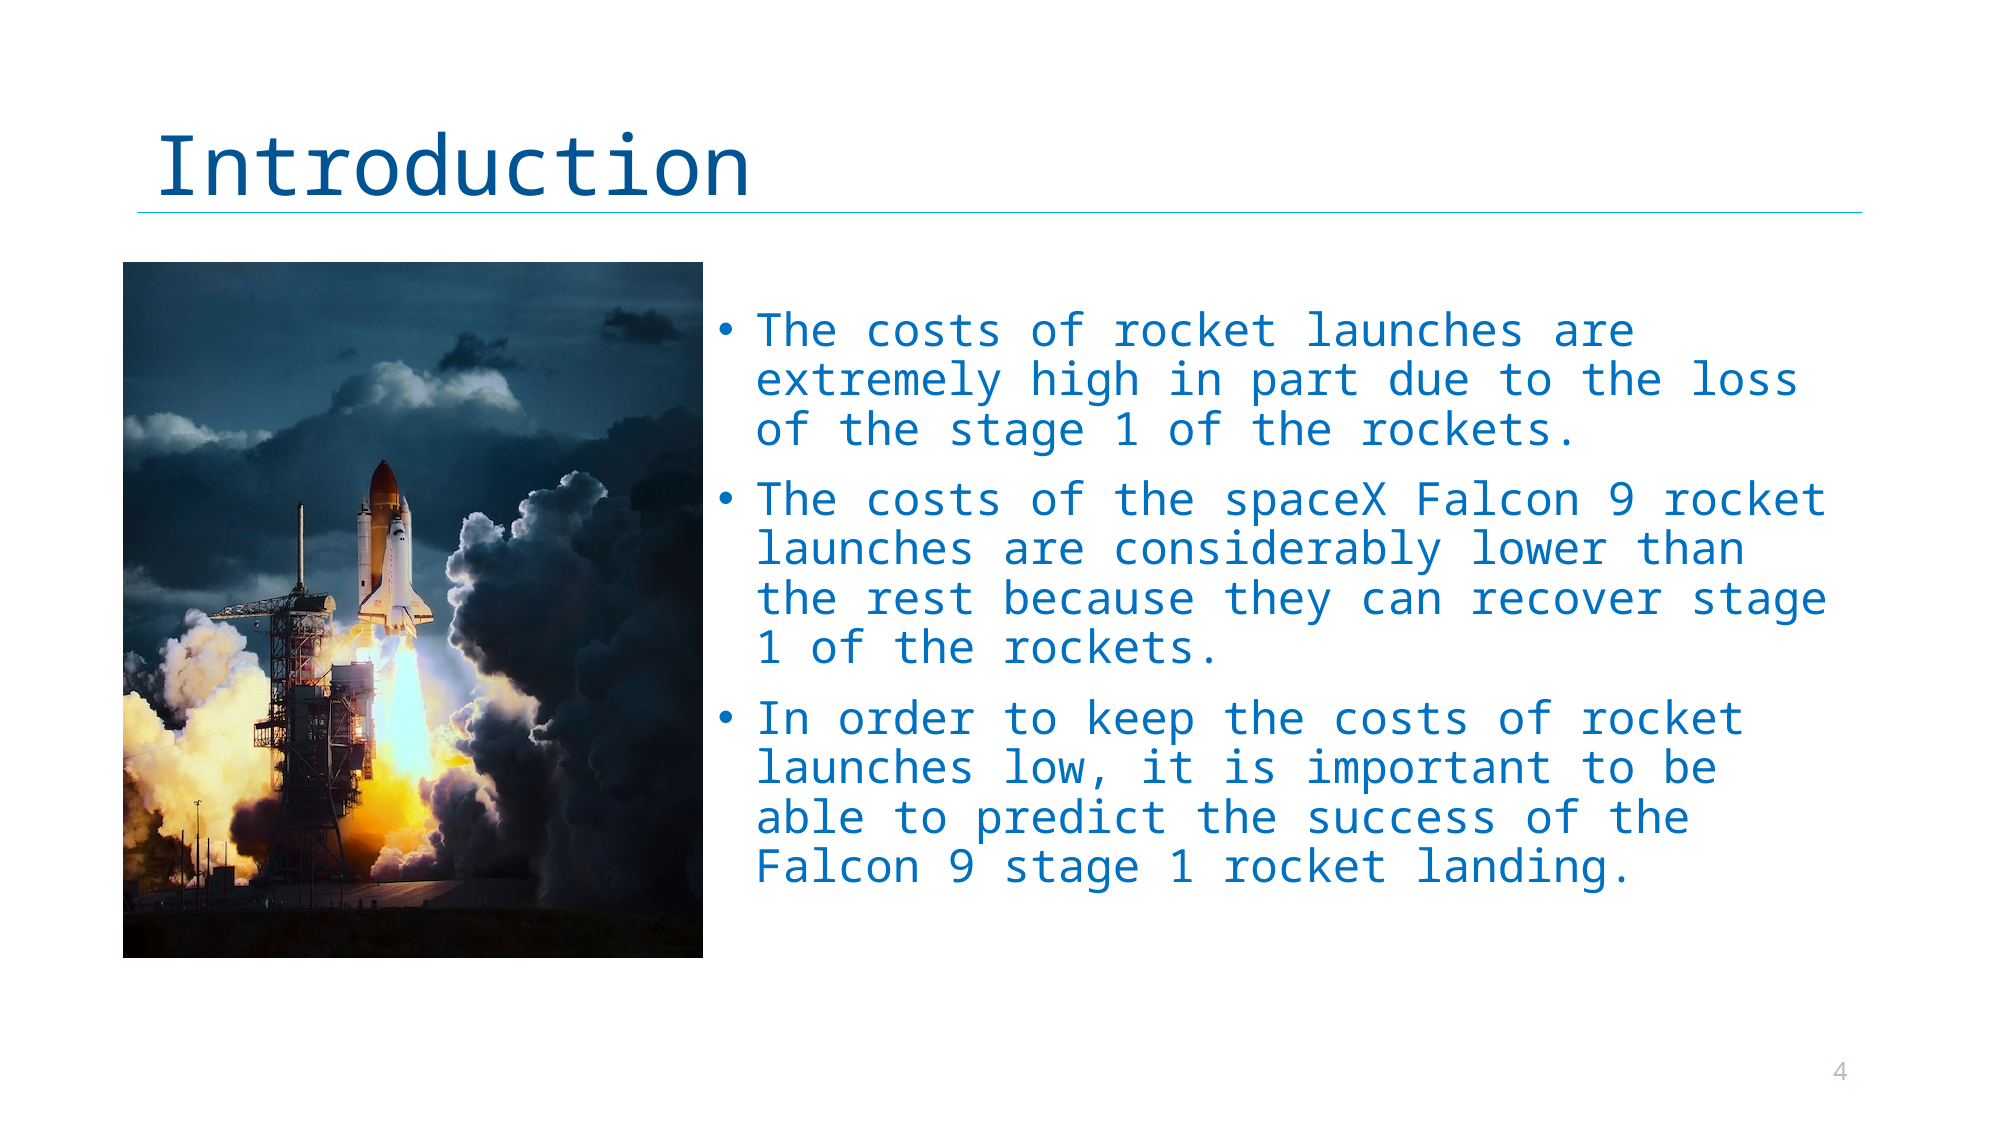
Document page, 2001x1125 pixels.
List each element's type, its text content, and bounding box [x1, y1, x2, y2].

picture [123, 262, 703, 958]
slide_number 4 [1412, 1042, 1863, 1103]
text_box The costs of rocket launches are extremely high in part due to the loss of the stage 1 of the rockets. The costs of the spaceX Falcon 9 rocket launches are considerably lower than the rest because they can recover stage 1 of the rockets. In order to keep the costs of rocket launches low, it is important to be able to predict the success of the Falcon 9 stage 1 rocket landing. [702, 299, 1863, 1014]
title Introduction [137, 59, 1863, 278]
